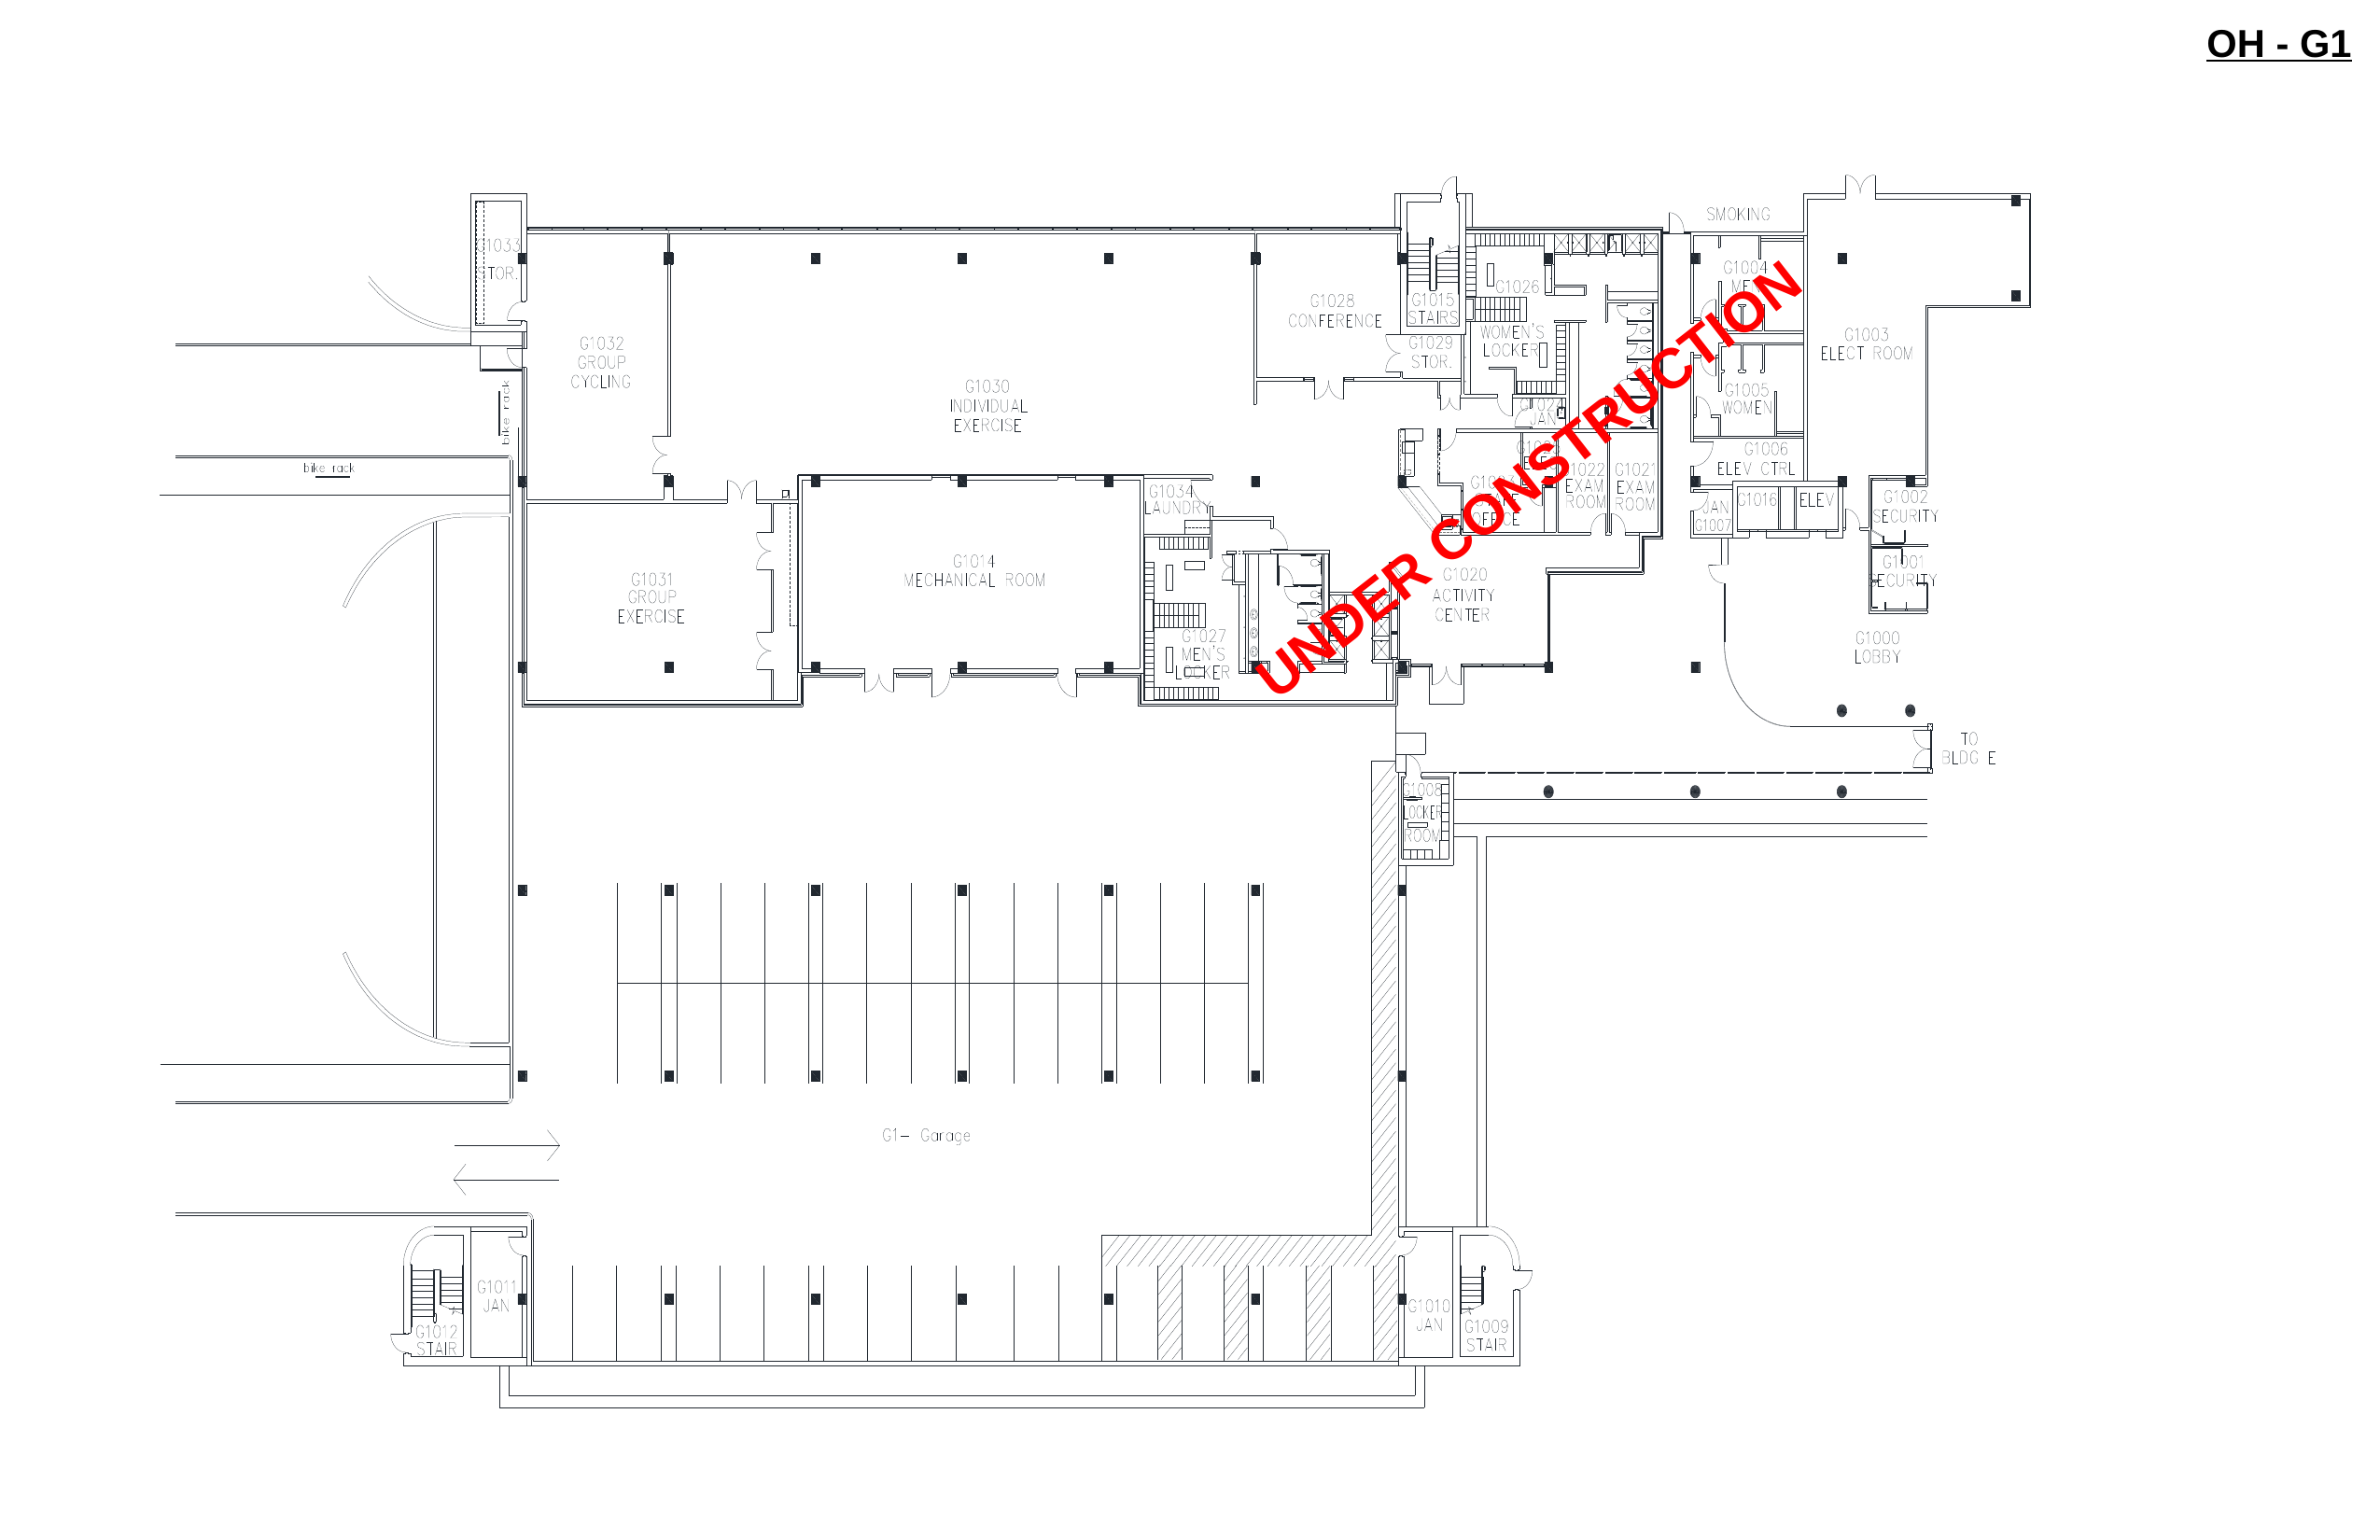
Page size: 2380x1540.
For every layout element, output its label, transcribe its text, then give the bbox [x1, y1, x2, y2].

text_box OH - G1 [2192, 11, 2366, 73]
picture [80, 149, 2287, 1446]
